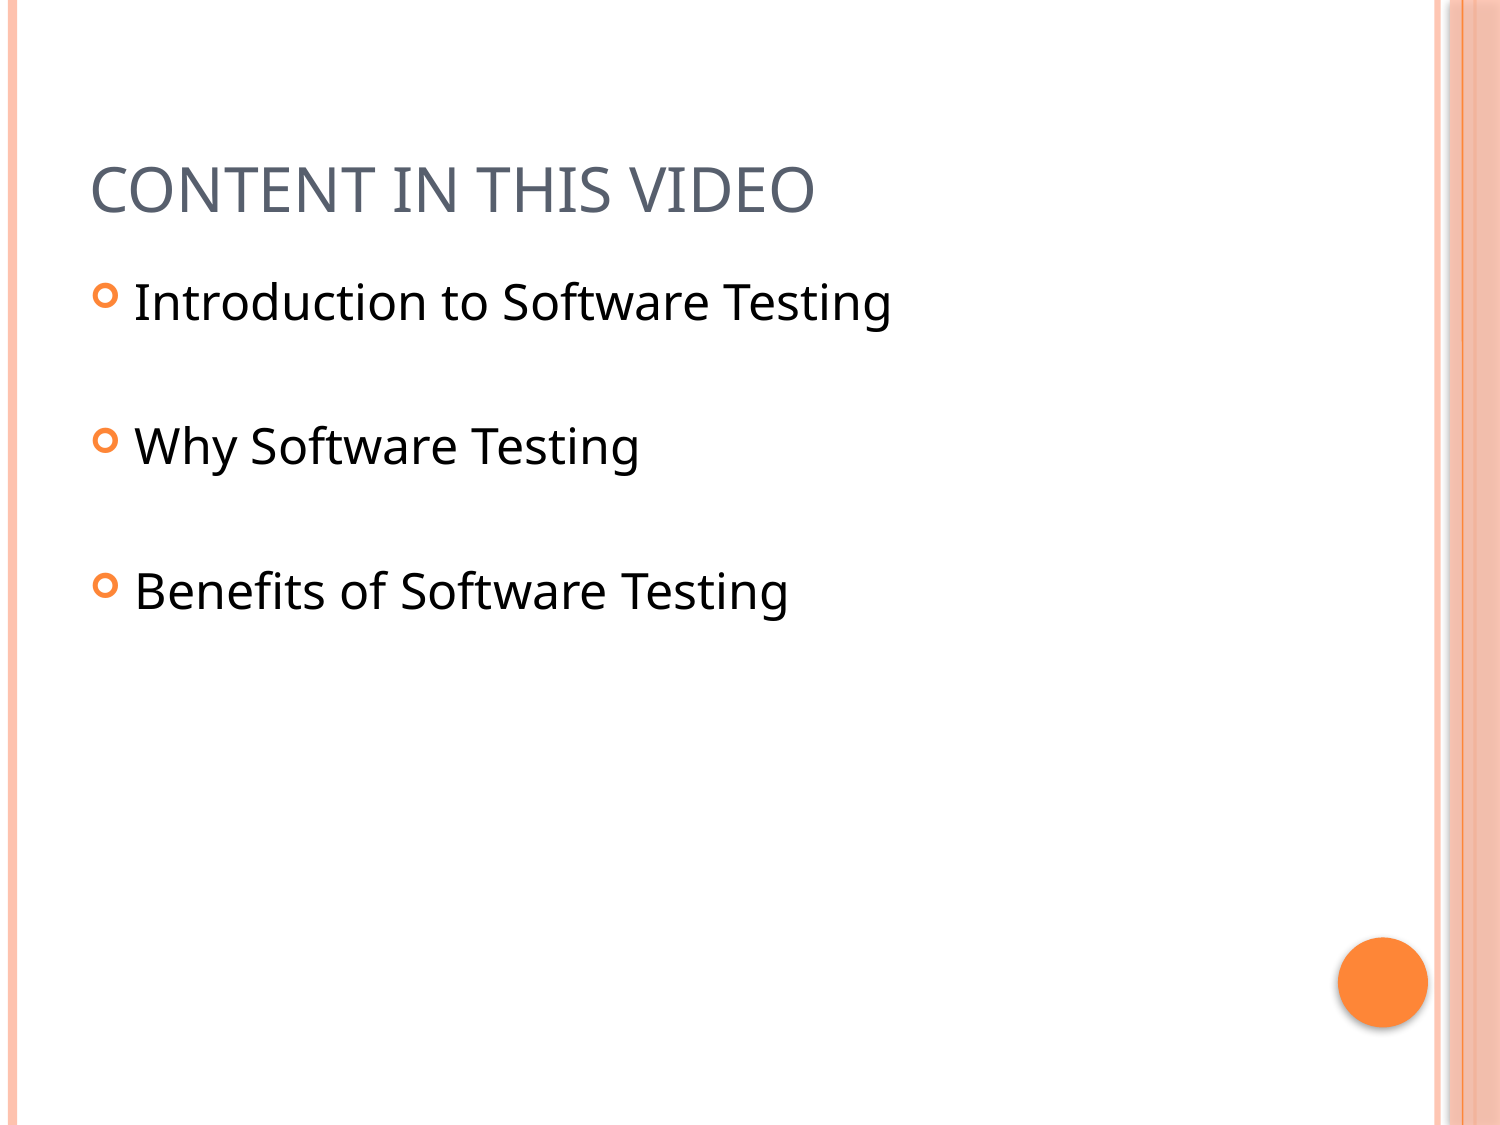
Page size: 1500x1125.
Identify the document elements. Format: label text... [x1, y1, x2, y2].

list Introduction to Software Testing Why Software Testing Benefits of Software Testing [75, 262, 1300, 1062]
title Content in this video [75, 45, 1300, 233]
